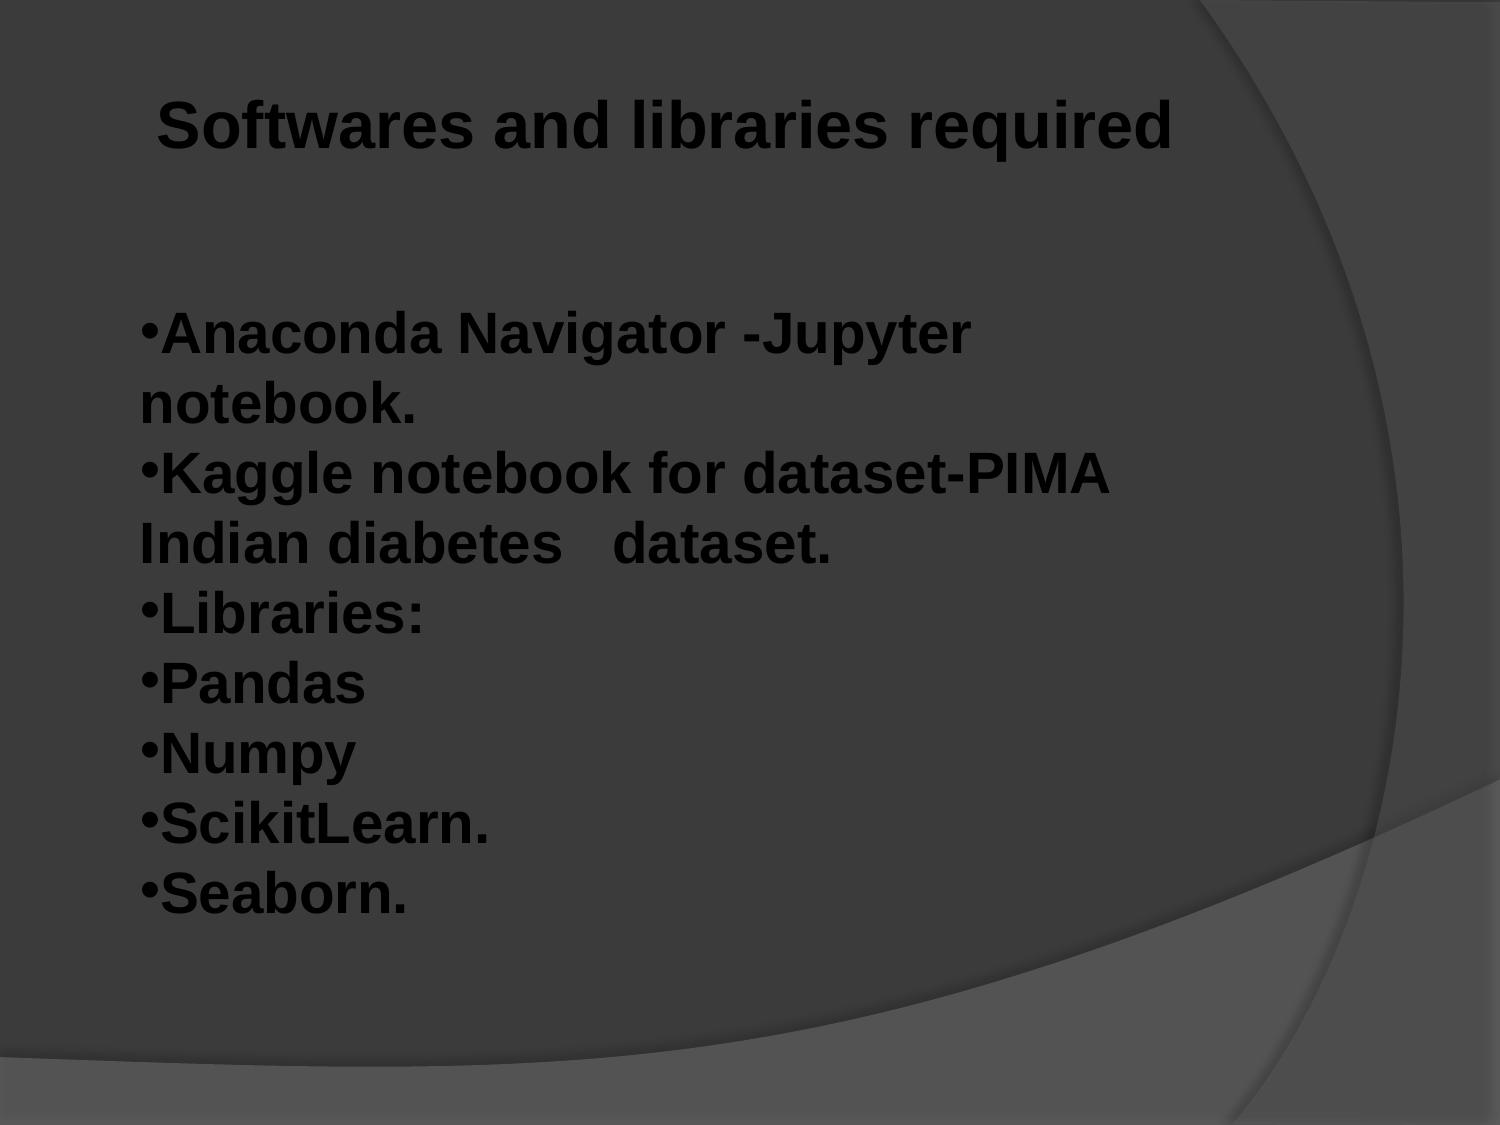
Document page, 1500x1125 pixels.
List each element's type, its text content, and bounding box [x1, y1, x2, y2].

text_box Anaconda Navigator -Jupyter notebook. Kaggle notebook for dataset-PIMA Indian diabetes dataset. Libraries: Pandas Numpy ScikitLearn. Seaborn. [125, 287, 1150, 933]
text_box Softwares and libraries required [142, 74, 1191, 170]
